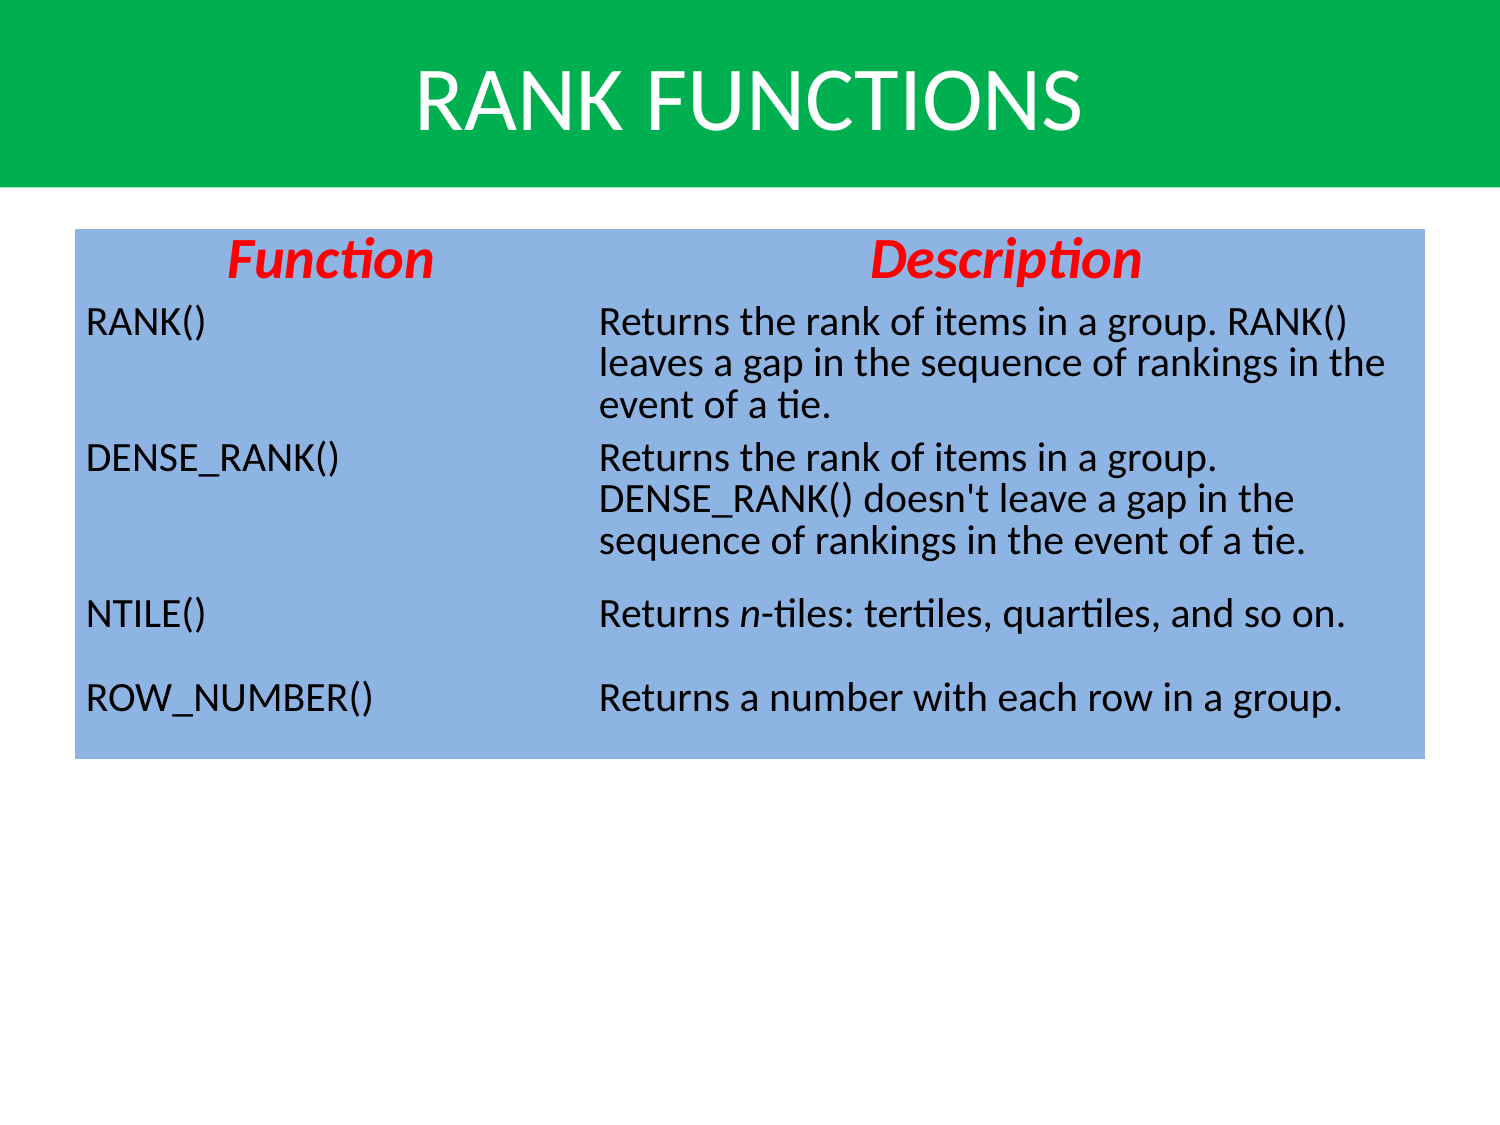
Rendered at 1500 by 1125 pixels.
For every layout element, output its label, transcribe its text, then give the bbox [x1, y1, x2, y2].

table_cell NTILE() [75, 591, 588, 675]
table_header Function [75, 229, 588, 298]
table_header Description [588, 229, 1425, 298]
table_cell Returns a number with each row in a group. [588, 675, 1425, 759]
text_box RANK FUNCTIONS [0, 0, 1500, 188]
table_cell Returns the rank of items in a group. DENSE_RANK() doesn't leave a gap in the sequence of rankings in the event of a tie. [588, 435, 1425, 591]
table_cell Returns n-tiles: tertiles, quartiles, and so on. [588, 591, 1425, 675]
table_cell Returns the rank of items in a group. RANK() leaves a gap in the sequence of rankings in the event of a tie. [588, 298, 1425, 435]
table_cell DENSE_RANK() [75, 435, 588, 591]
table_cell ROW_NUMBER() [75, 675, 588, 759]
table_cell RANK() [75, 298, 588, 435]
